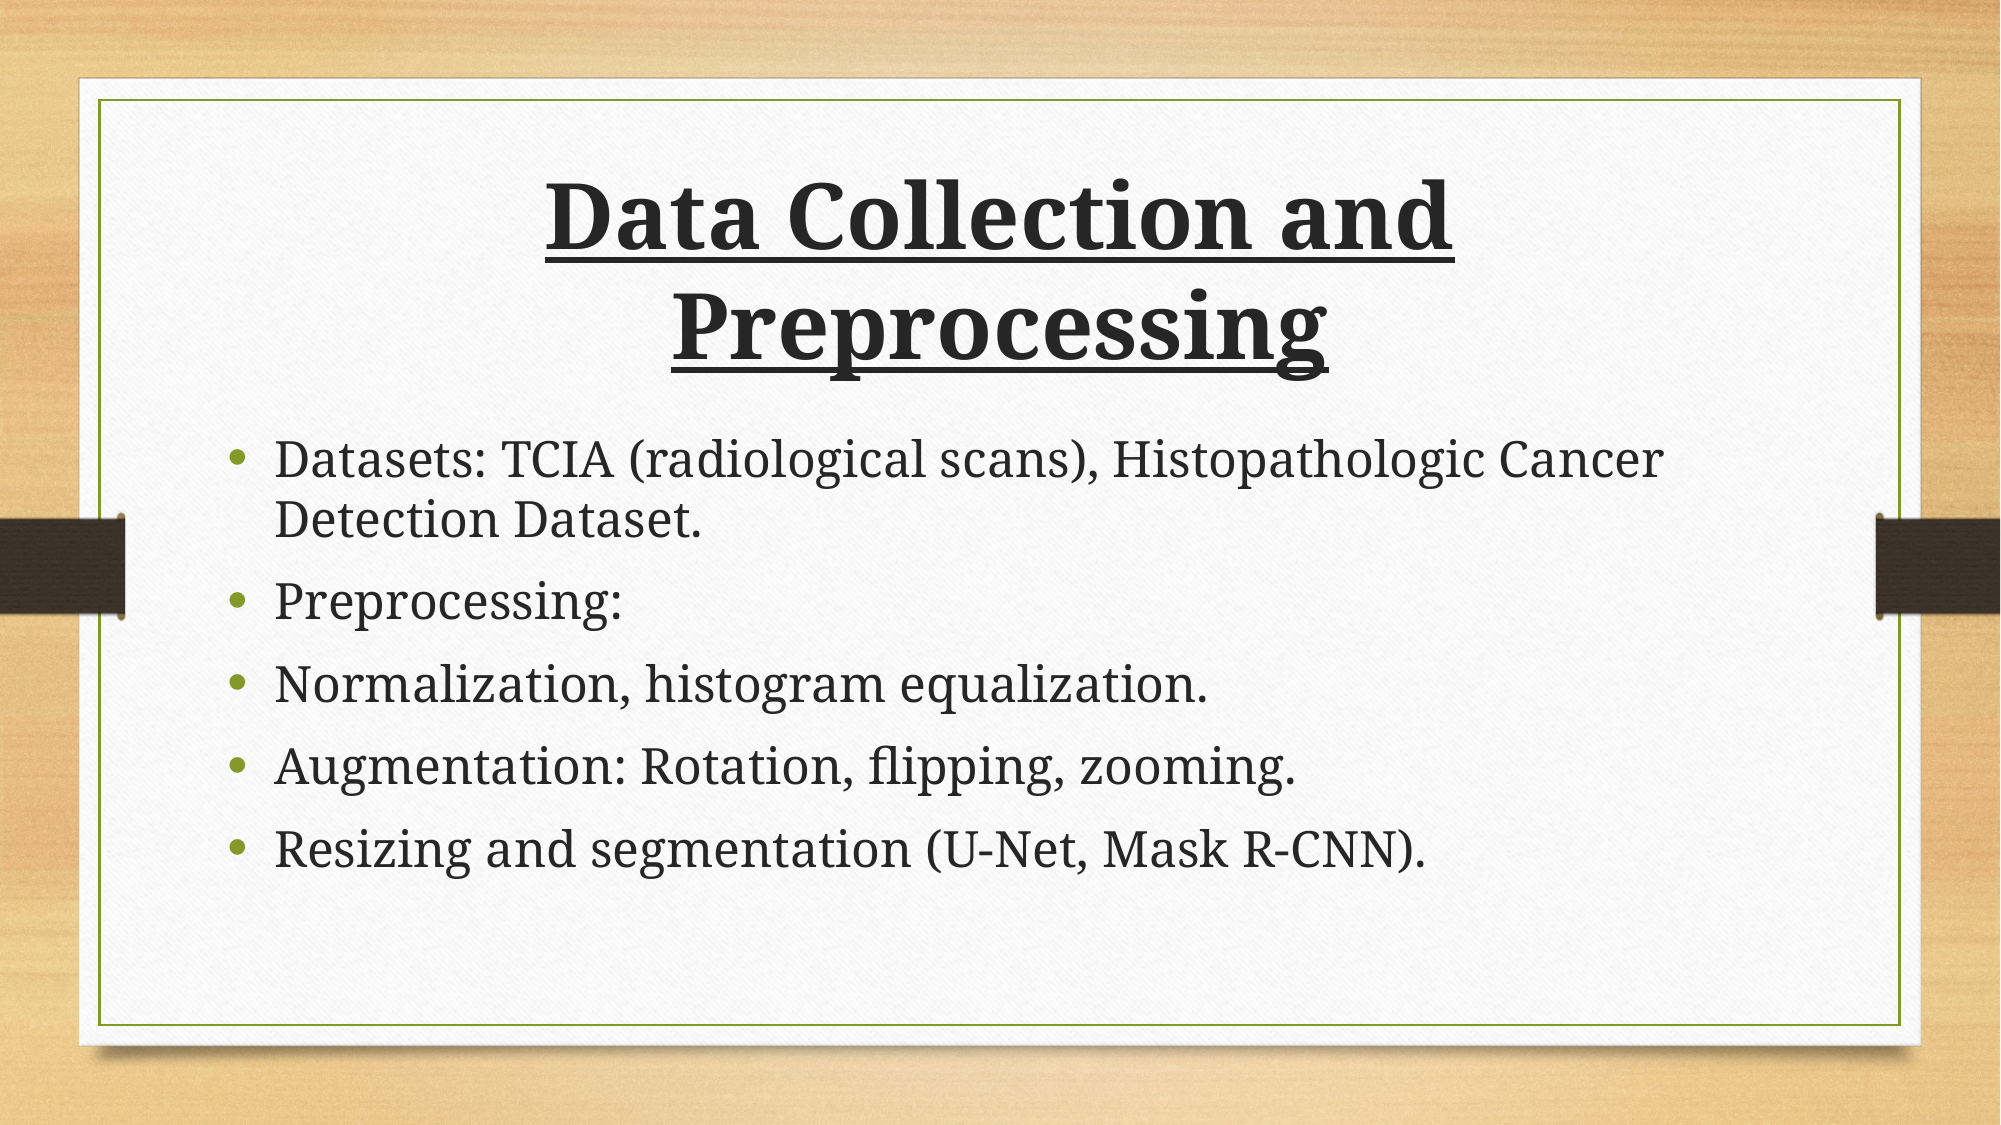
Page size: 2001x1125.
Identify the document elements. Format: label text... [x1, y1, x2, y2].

picture [0, 0, 2001, 1125]
title Data Collection and Preprocessing [212, 161, 1788, 375]
list Datasets: TCIA (radiological scans), Histopathologic Cancer Detection Dataset. Preprocessing: Normalization, histogram equalization. Augmentation: Rotation, flipping, zooming. Resizing and segmentation (U-Net, Mask R-CNN). [212, 419, 1788, 964]
